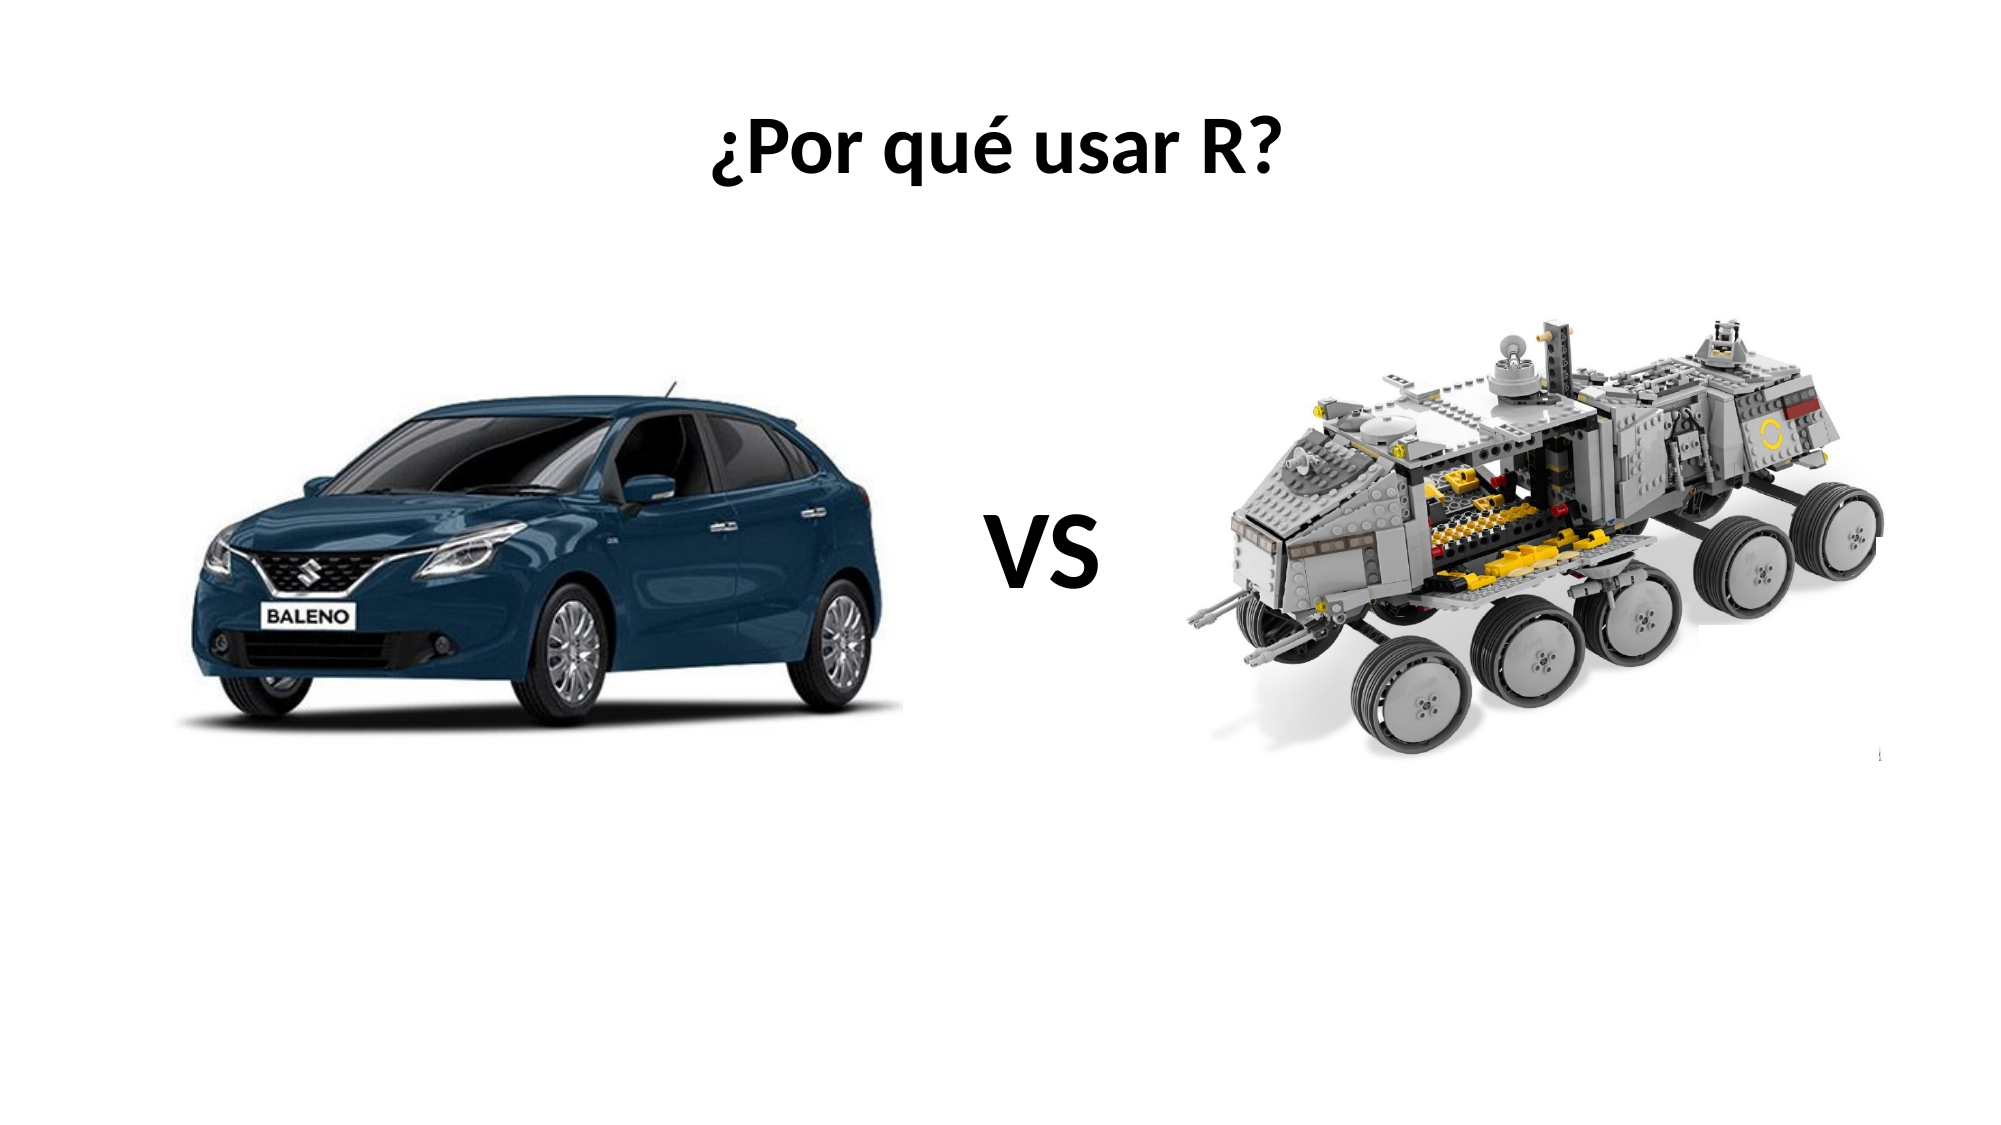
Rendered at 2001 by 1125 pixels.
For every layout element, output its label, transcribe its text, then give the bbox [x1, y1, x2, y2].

text_box ¿Por qué usar R? [631, 82, 1363, 198]
picture [170, 300, 903, 813]
text_box VS [903, 468, 1184, 619]
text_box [1184, 316, 1915, 865]
